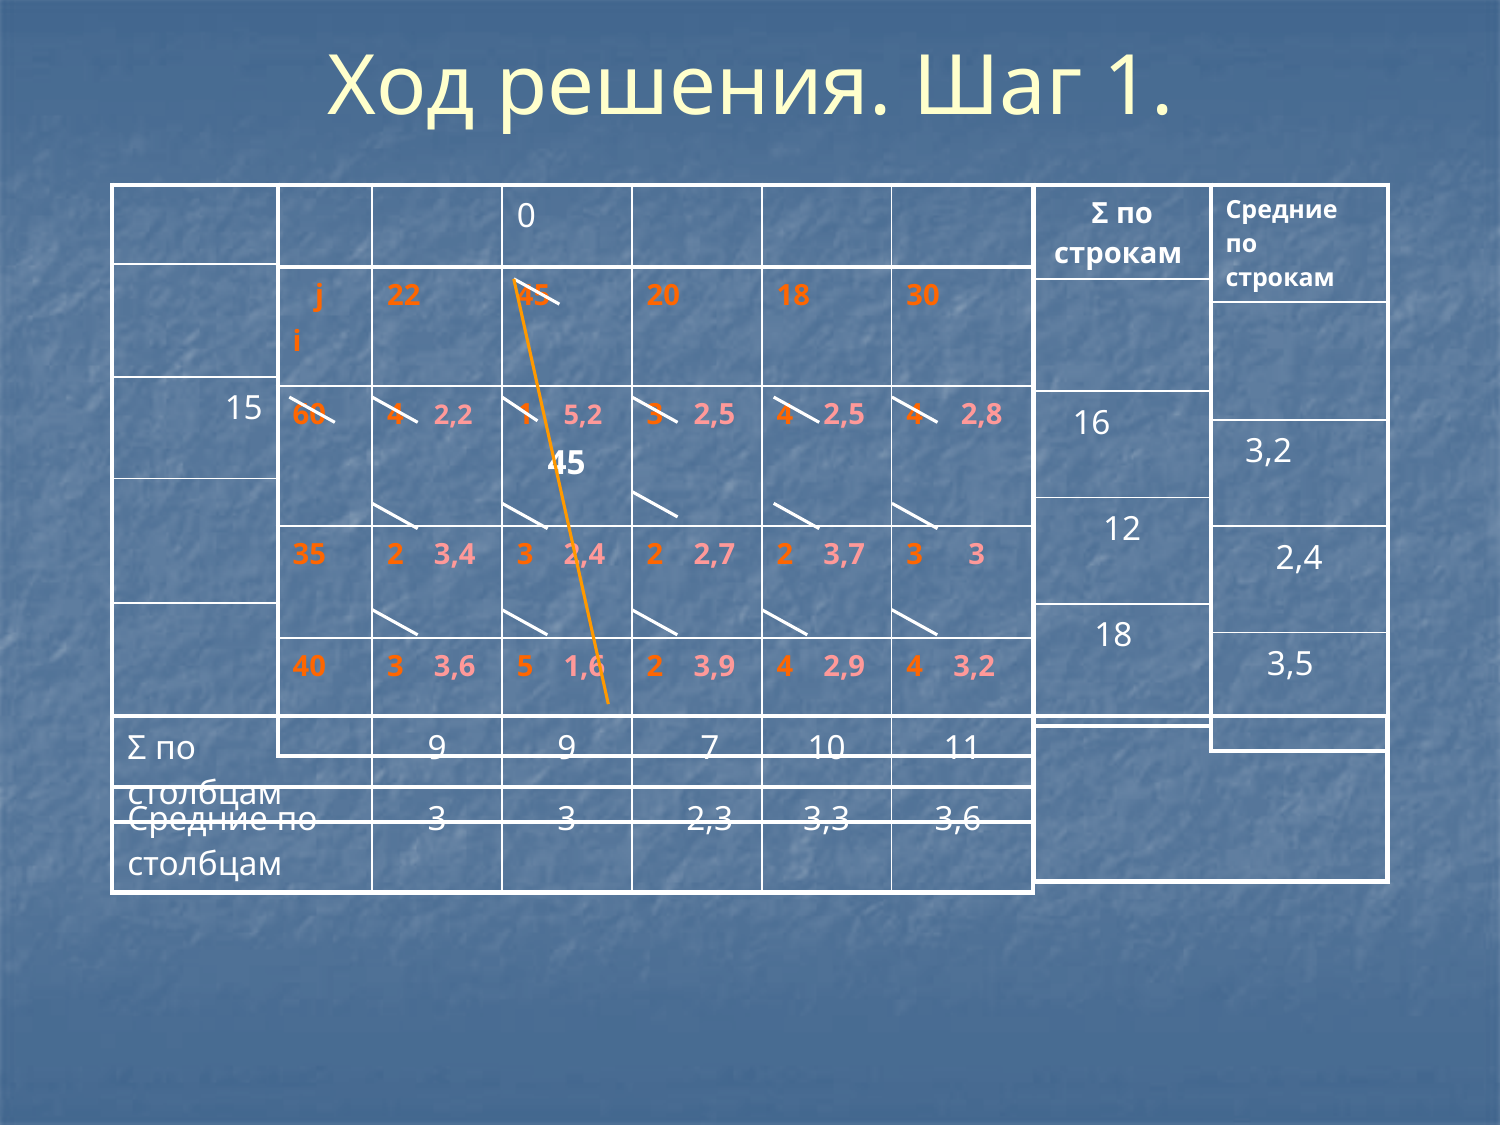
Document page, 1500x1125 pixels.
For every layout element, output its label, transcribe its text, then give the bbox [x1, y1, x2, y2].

table_header 0 [503, 187, 631, 265]
table_header 9 [503, 718, 631, 820]
table_header 20 [633, 269, 761, 385]
table_header 22 [373, 269, 501, 385]
table_cell 3,5 [1213, 633, 1386, 716]
table_header 30 [892, 269, 1031, 385]
table_header 10 [763, 718, 891, 820]
table_cell 16 [1036, 392, 1209, 497]
table_cell 2 3,4 [373, 527, 501, 637]
table_header Σ по строкам [1036, 187, 1209, 278]
table_header 7 [633, 718, 761, 820]
table_cell [114, 479, 276, 602]
table_header Средние по столбцам [114, 824, 371, 890]
table_header 3 [503, 824, 631, 890]
table_cell 18 [1036, 605, 1209, 716]
table_cell 3 3 [892, 527, 1031, 637]
table_cell 35 [280, 527, 371, 637]
table_header 9 [373, 718, 501, 820]
table_header [763, 187, 891, 265]
table_cell 4 2,9 [763, 639, 891, 714]
table_header 18 [763, 269, 891, 385]
table_header [373, 187, 501, 265]
table_cell 3 2,4 [503, 527, 631, 637]
table_cell 2 2,7 [633, 527, 761, 637]
table_cell 40 [280, 639, 371, 714]
table_cell 3 2,5 [633, 387, 761, 525]
table_cell 4 3,2 [892, 639, 1031, 714]
table_cell [114, 265, 276, 376]
table_cell 60 [280, 387, 371, 525]
table_header [280, 187, 371, 265]
table_cell 12 [1036, 498, 1209, 603]
table_header [114, 187, 276, 263]
table_header 3,6 [892, 824, 1031, 890]
table_header [892, 187, 1031, 265]
table_header 45 [503, 269, 631, 385]
table_header [633, 187, 761, 265]
table_cell [1213, 303, 1386, 419]
table_cell 15 [114, 378, 276, 478]
table_header j i [280, 269, 371, 385]
text_box [1033, 716, 1388, 882]
table_cell 4 2,2 [373, 387, 501, 525]
table_cell [1036, 280, 1209, 390]
table_cell 2,4 [1213, 527, 1386, 632]
table_header Средние по строкам [1213, 187, 1386, 301]
table_header 2,3 [633, 824, 761, 890]
table_header 11 [892, 718, 1031, 820]
table_cell 2 3,7 [763, 527, 891, 637]
table_header Σ по столбцам [114, 718, 371, 820]
table_cell 5 1,6 [503, 639, 631, 714]
text_box Ход решения. Шаг 1. [76, 42, 1425, 121]
table_header 3,3 [763, 824, 891, 890]
table_cell 3,2 [1213, 421, 1386, 525]
table_header 3 [373, 824, 501, 890]
table_cell [114, 604, 276, 714]
table_cell 4 2,5 [763, 387, 891, 525]
table_cell 3 3,6 [373, 639, 501, 714]
table_cell 1 5,2 45 [503, 387, 631, 525]
table_cell 2 3,9 [633, 639, 761, 714]
table_cell 4 2,8 [892, 387, 1031, 525]
